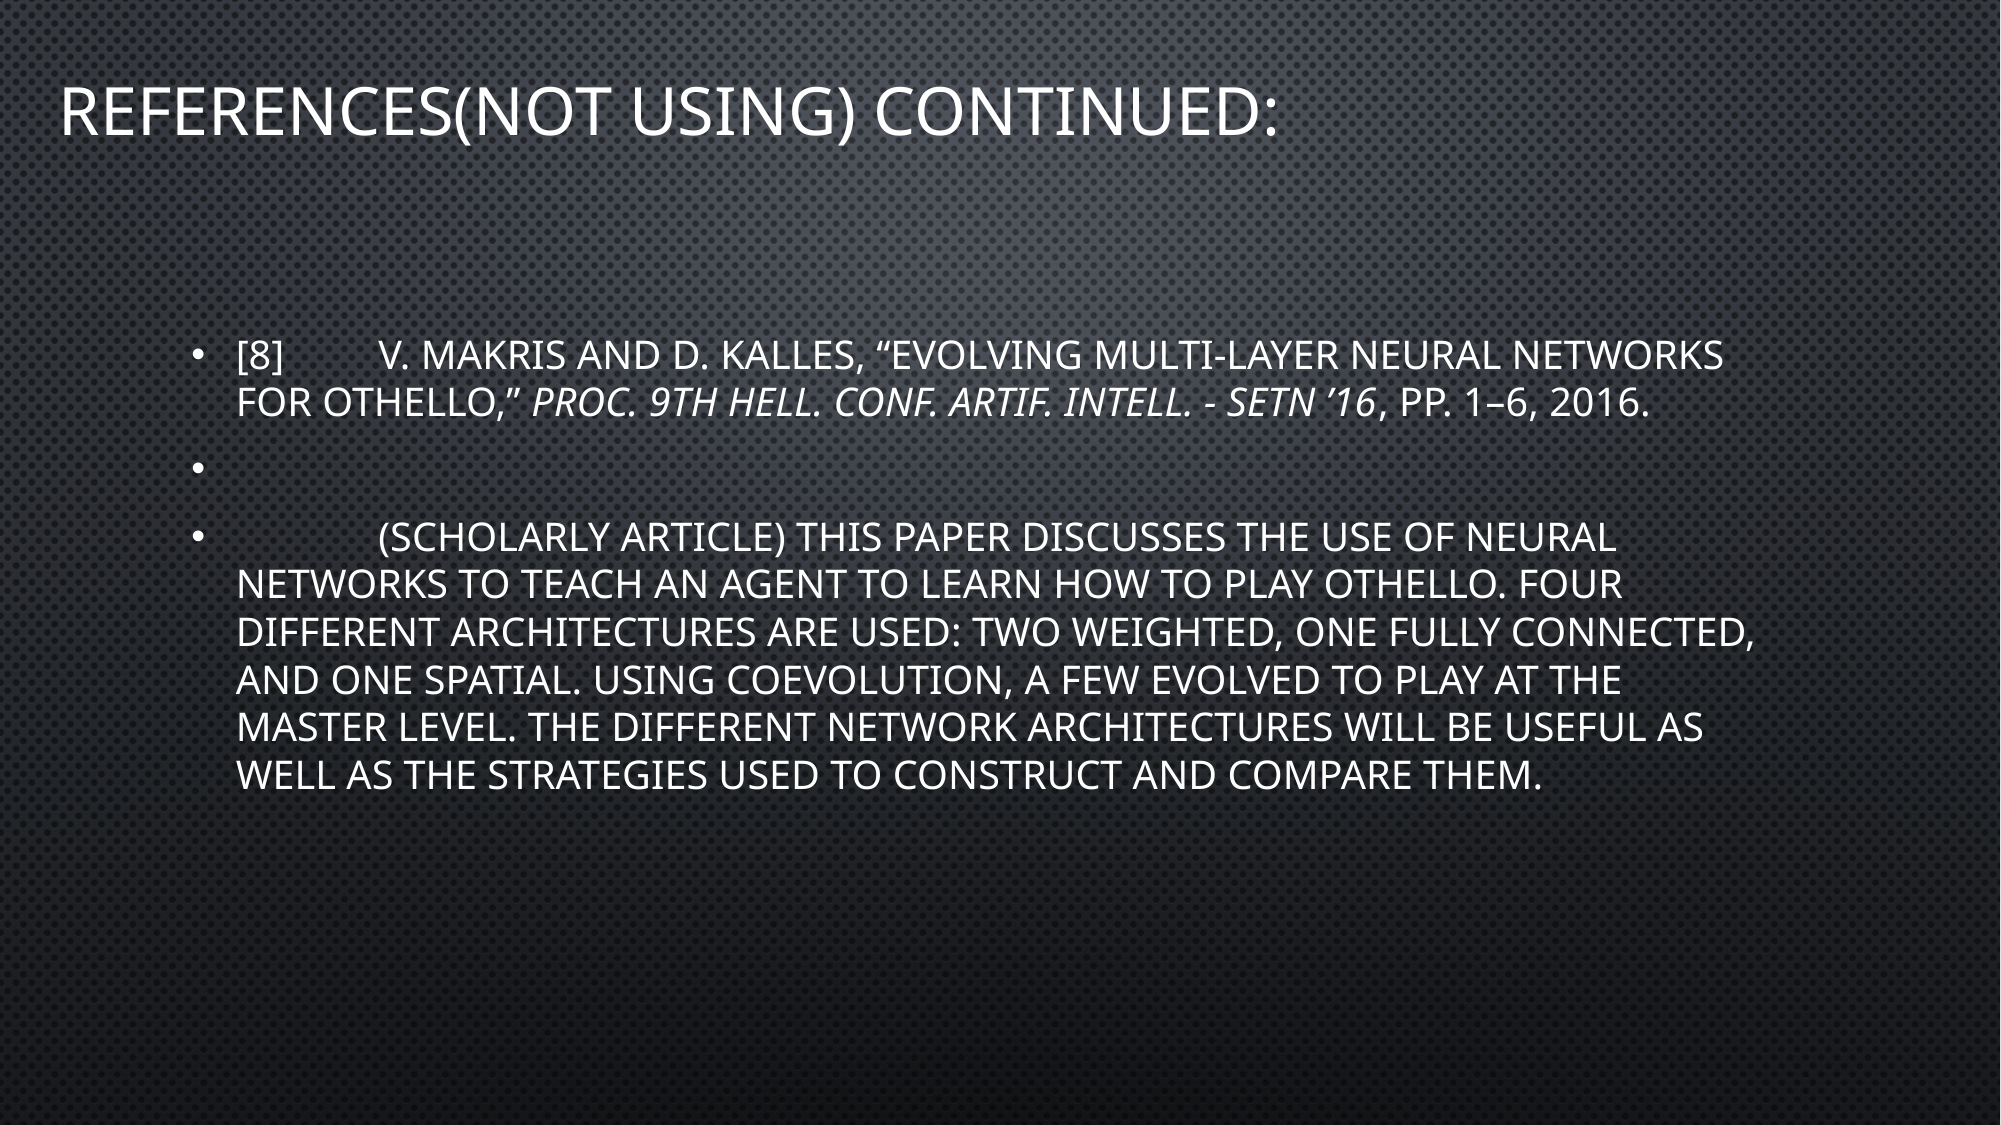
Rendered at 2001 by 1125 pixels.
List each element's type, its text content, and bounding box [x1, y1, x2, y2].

list [8] V. Makris and D. Kalles, “Evolving Multi-Layer Neural Networks for Othello,” Proc. 9th Hell. Conf. Artif. Intell. - SETN ’16, pp. 1–6, 2016. (Scholarly Article) This paper discusses the use of neural networks to teach an agent to learn how to play othello. Four different architectures are used: two weighted, one fully connected, and one spatial. Using coevolution, a few evolved to play at the master level. The different network architectures will be useful as well as the strategies used to construct and compare them. [176, 322, 1802, 835]
title References(NOT Using) Continued: [43, 0, 1669, 265]
